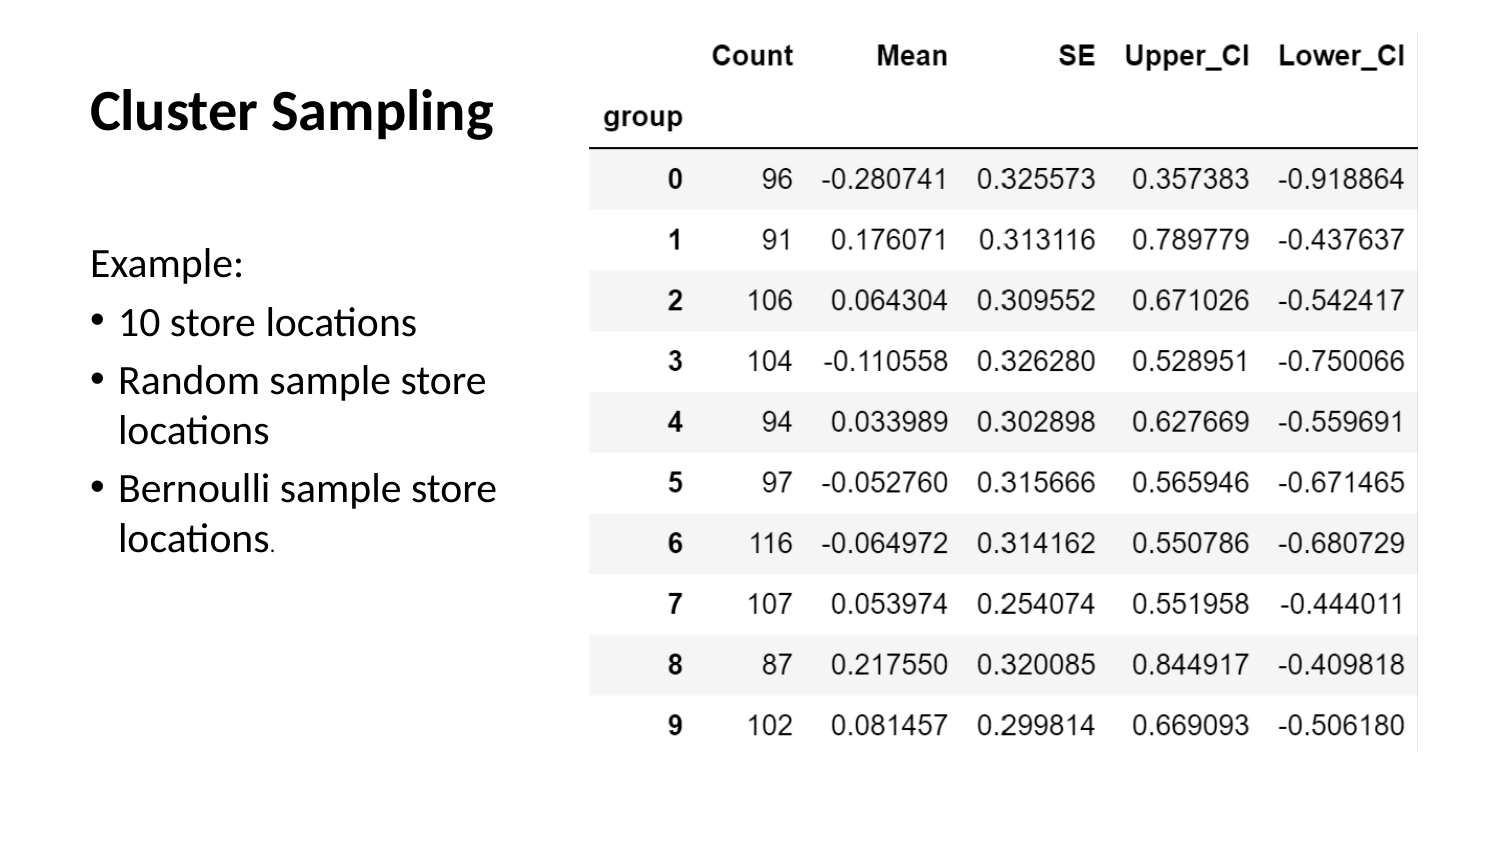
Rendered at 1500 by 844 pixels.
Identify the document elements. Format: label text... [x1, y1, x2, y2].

title Cluster Sampling [75, 33, 575, 150]
picture [587, 33, 1419, 753]
list Example: 10 store locations Random sample store locations Bernoulli sample store locations. [75, 228, 569, 754]
